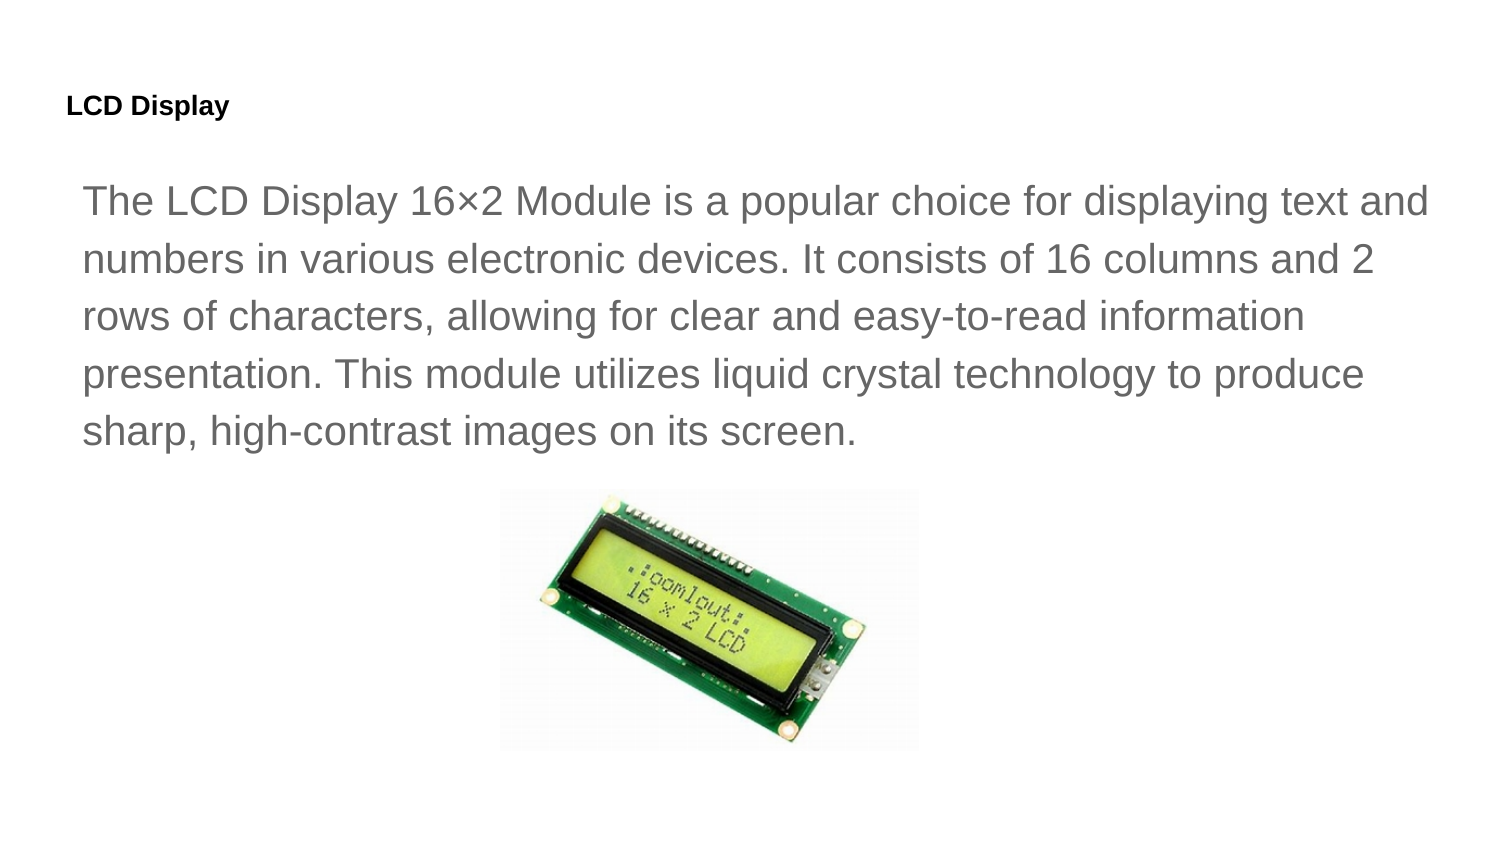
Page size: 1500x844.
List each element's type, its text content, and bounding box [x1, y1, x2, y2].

list The LCD Display 16×2 Module is a popular choice for displaying text and numbers in various electronic devices. It consists of 16 columns and 2 rows of characters, allowing for clear and easy-to-read information presentation. This module utilizes liquid crystal technology to produce sharp, high-contrast images on its screen. [48, 151, 1447, 712]
picture [499, 488, 920, 751]
title LCD Display [51, 72, 1449, 167]
